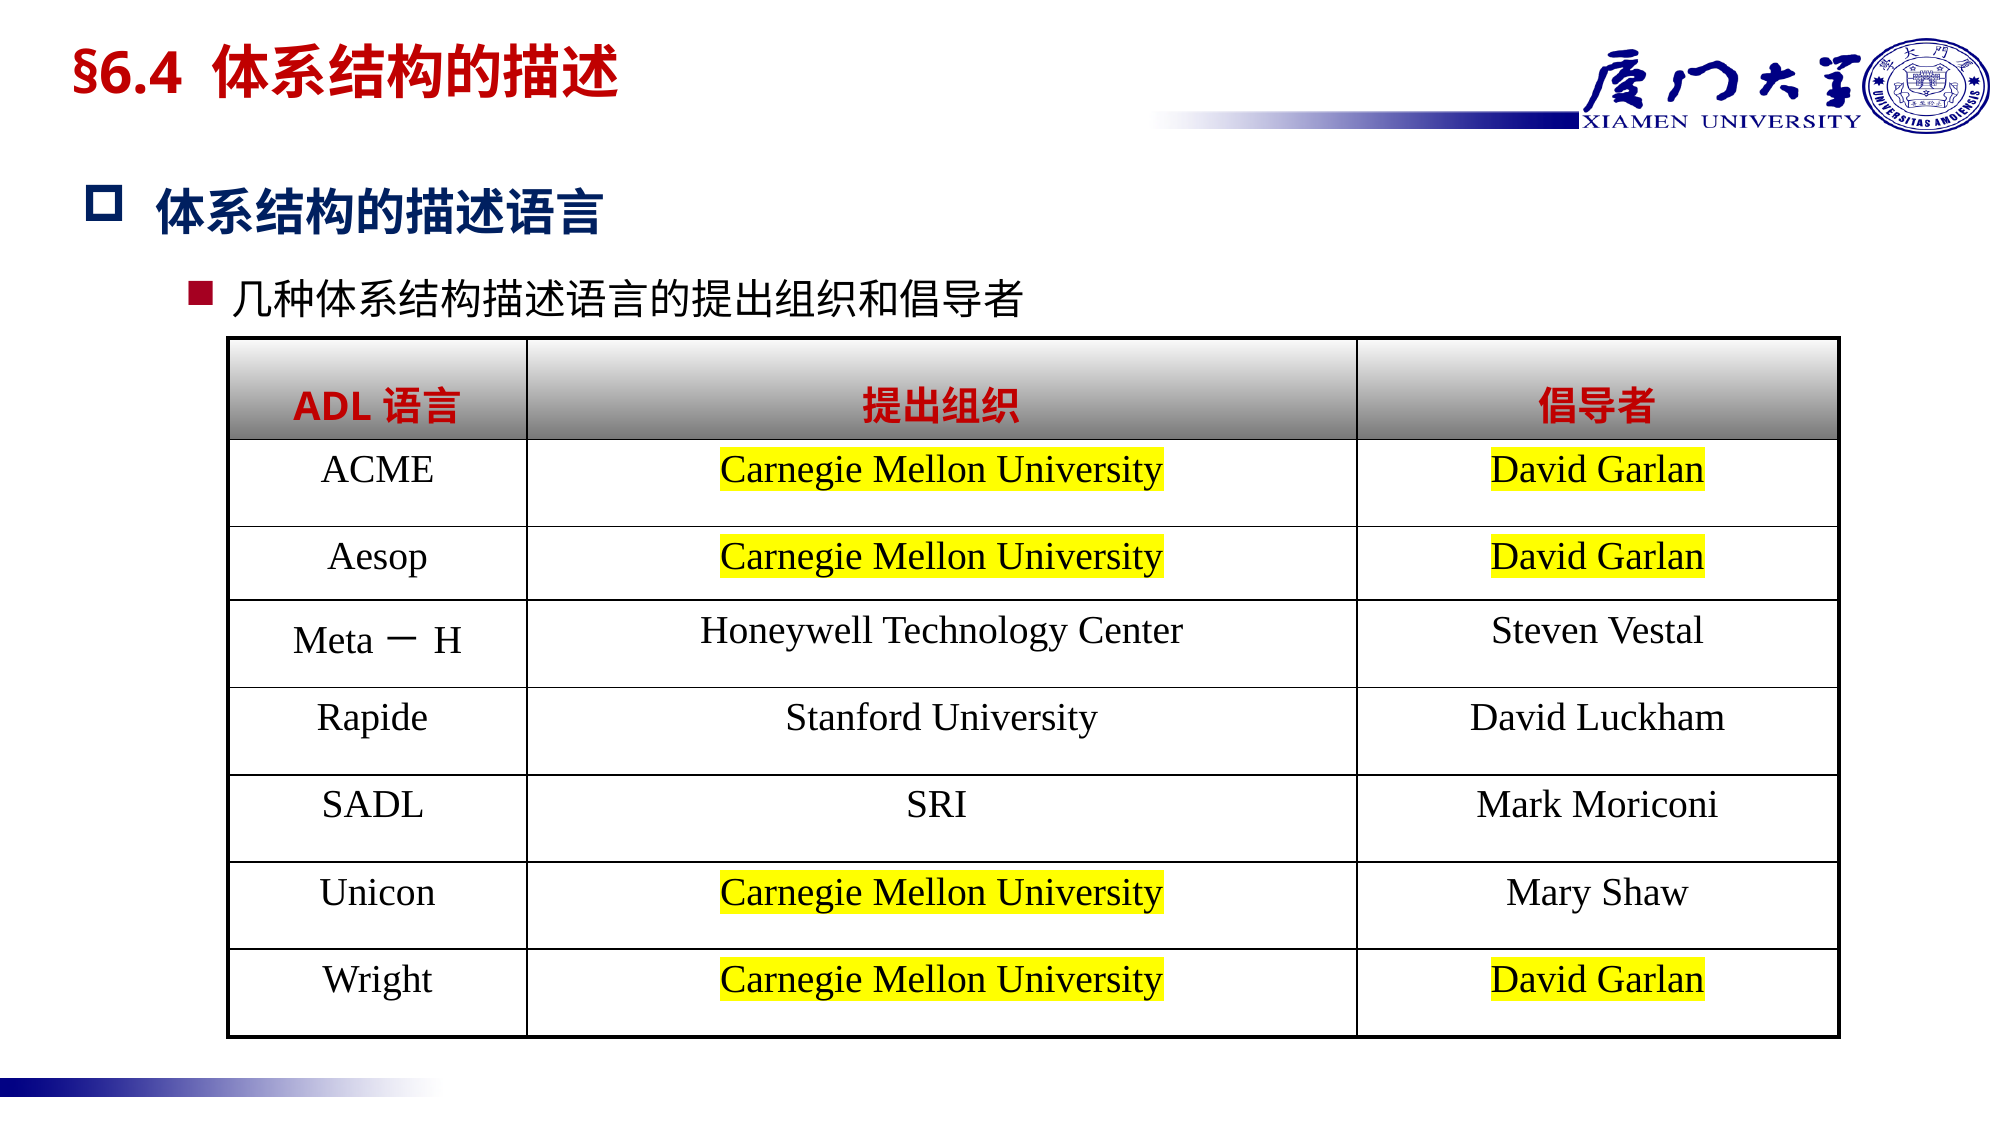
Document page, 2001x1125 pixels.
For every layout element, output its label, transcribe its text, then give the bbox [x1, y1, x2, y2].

table_cell David Garlan [1358, 950, 1837, 1035]
table_cell Mark Moriconi [1358, 776, 1837, 861]
table_cell SRI [528, 776, 1356, 861]
table_cell Carnegie Mellon University [528, 440, 1356, 526]
table_header ADL语言 [230, 340, 526, 439]
table_cell Carnegie Mellon University [528, 950, 1356, 1035]
table_header 倡导者 [1358, 340, 1837, 439]
table_cell ACME [230, 440, 526, 526]
table_cell Unicon [230, 863, 526, 948]
table_cell David Garlan [1358, 440, 1837, 526]
table_cell Stanford University [528, 688, 1356, 774]
table_cell Meta－H [230, 601, 526, 687]
table_cell Steven Vestal [1358, 601, 1837, 687]
table_cell Carnegie Mellon University [528, 863, 1356, 948]
table_cell Rapide [230, 688, 526, 774]
table_cell David Luckham [1358, 688, 1837, 774]
table_cell Honeywell Technology Center [528, 601, 1356, 687]
table_cell Aesop [230, 527, 526, 599]
table_header 提出组织 [528, 340, 1356, 439]
table_cell Wright [230, 950, 526, 1035]
title §6.4 体系结构的描述 [0, 29, 2000, 143]
table_cell Carnegie Mellon University [528, 527, 1356, 599]
list 体系结构的描述语言 几种体系结构描述语言的提出组织和倡导者 [66, 142, 1308, 918]
table_cell SADL [230, 776, 526, 861]
table_cell Mary Shaw [1358, 863, 1837, 948]
table_cell David Garlan [1358, 527, 1837, 599]
picture [0, 1078, 676, 1097]
